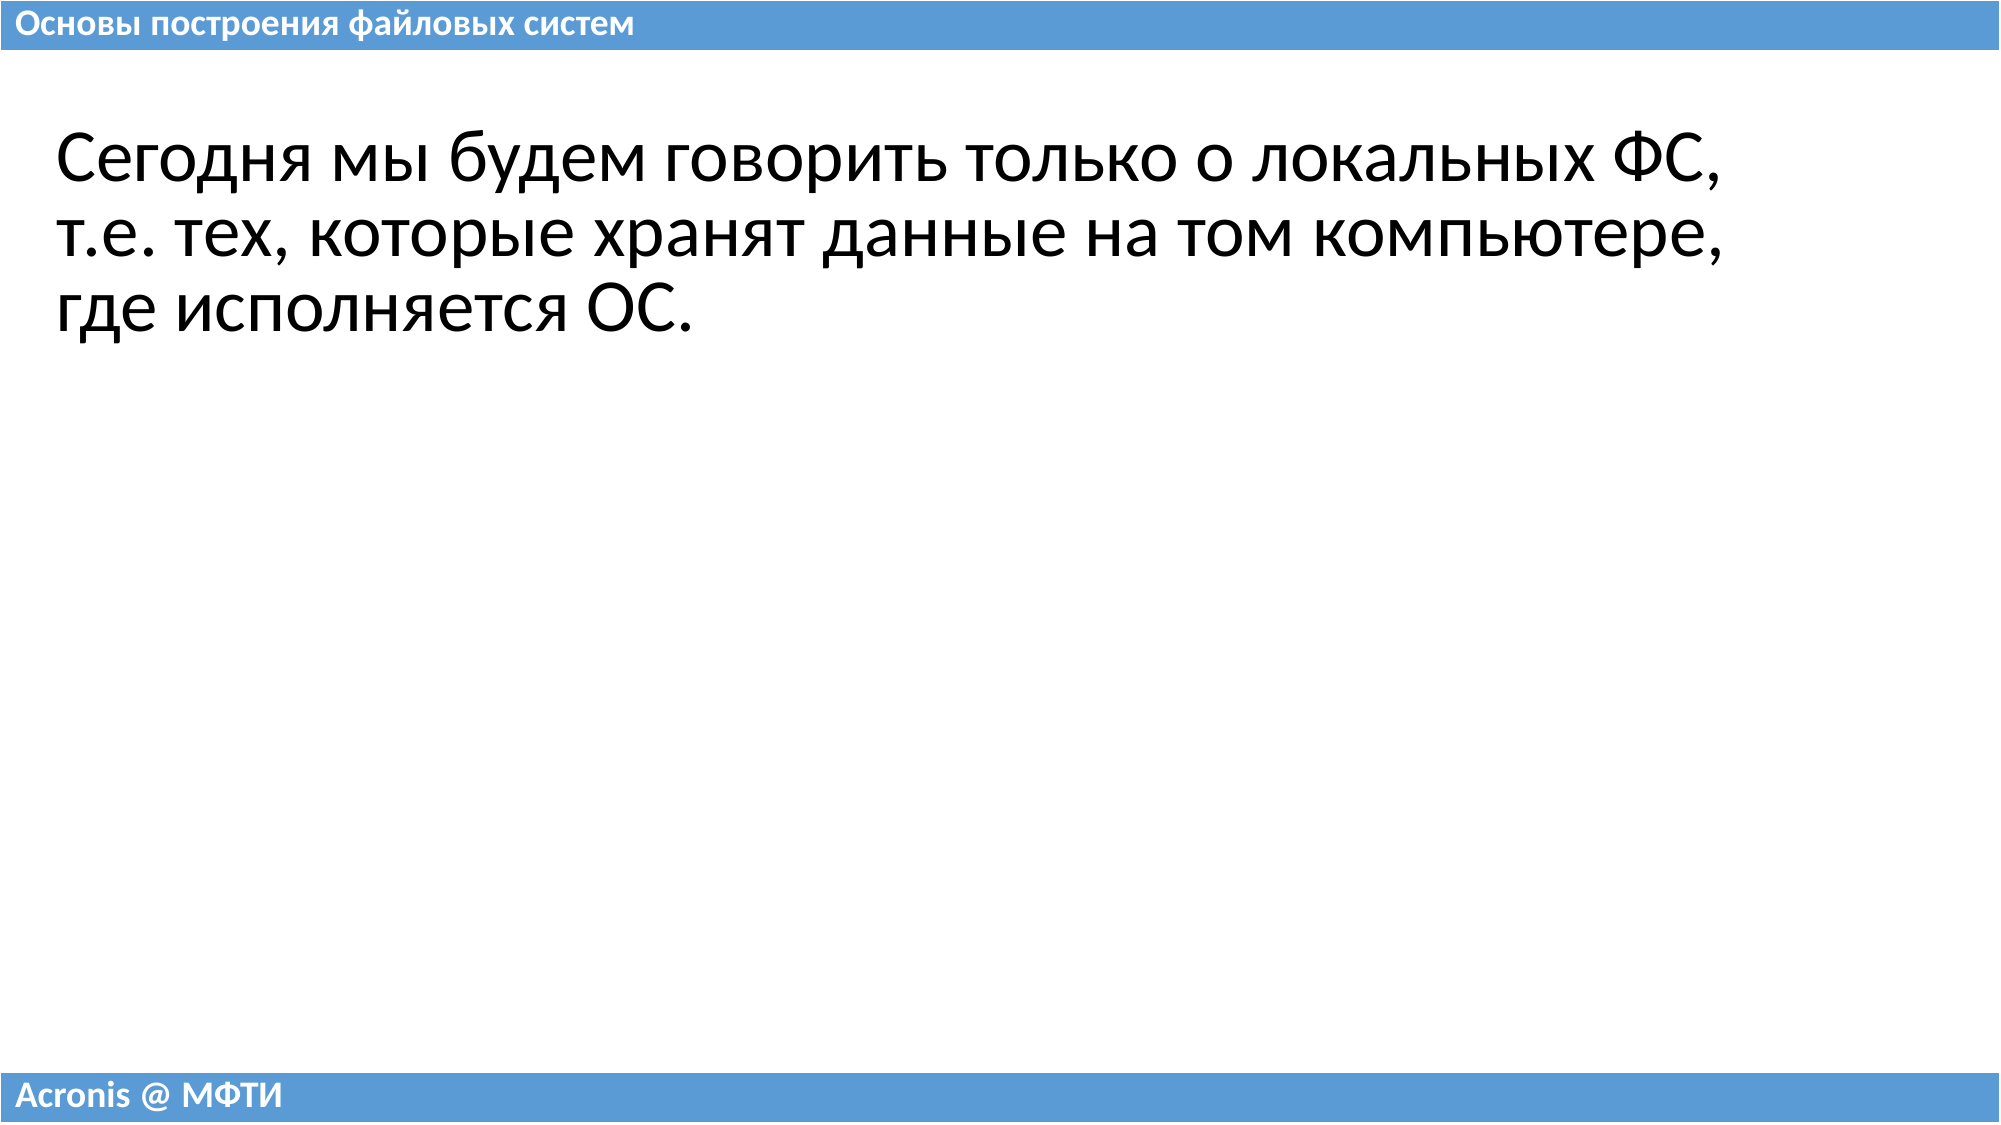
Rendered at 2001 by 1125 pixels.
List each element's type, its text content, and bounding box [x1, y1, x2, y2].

table_header Acronis @ МФТИ [1, 1073, 1999, 1122]
table_header Основы построения файловых систем [1, 1, 1999, 50]
table_header Сегодня мы будем говорить только о локальных ФС, т.е. тех, которые хранят данные на том компьютере, где исполняется ОС. [42, 118, 1746, 611]
